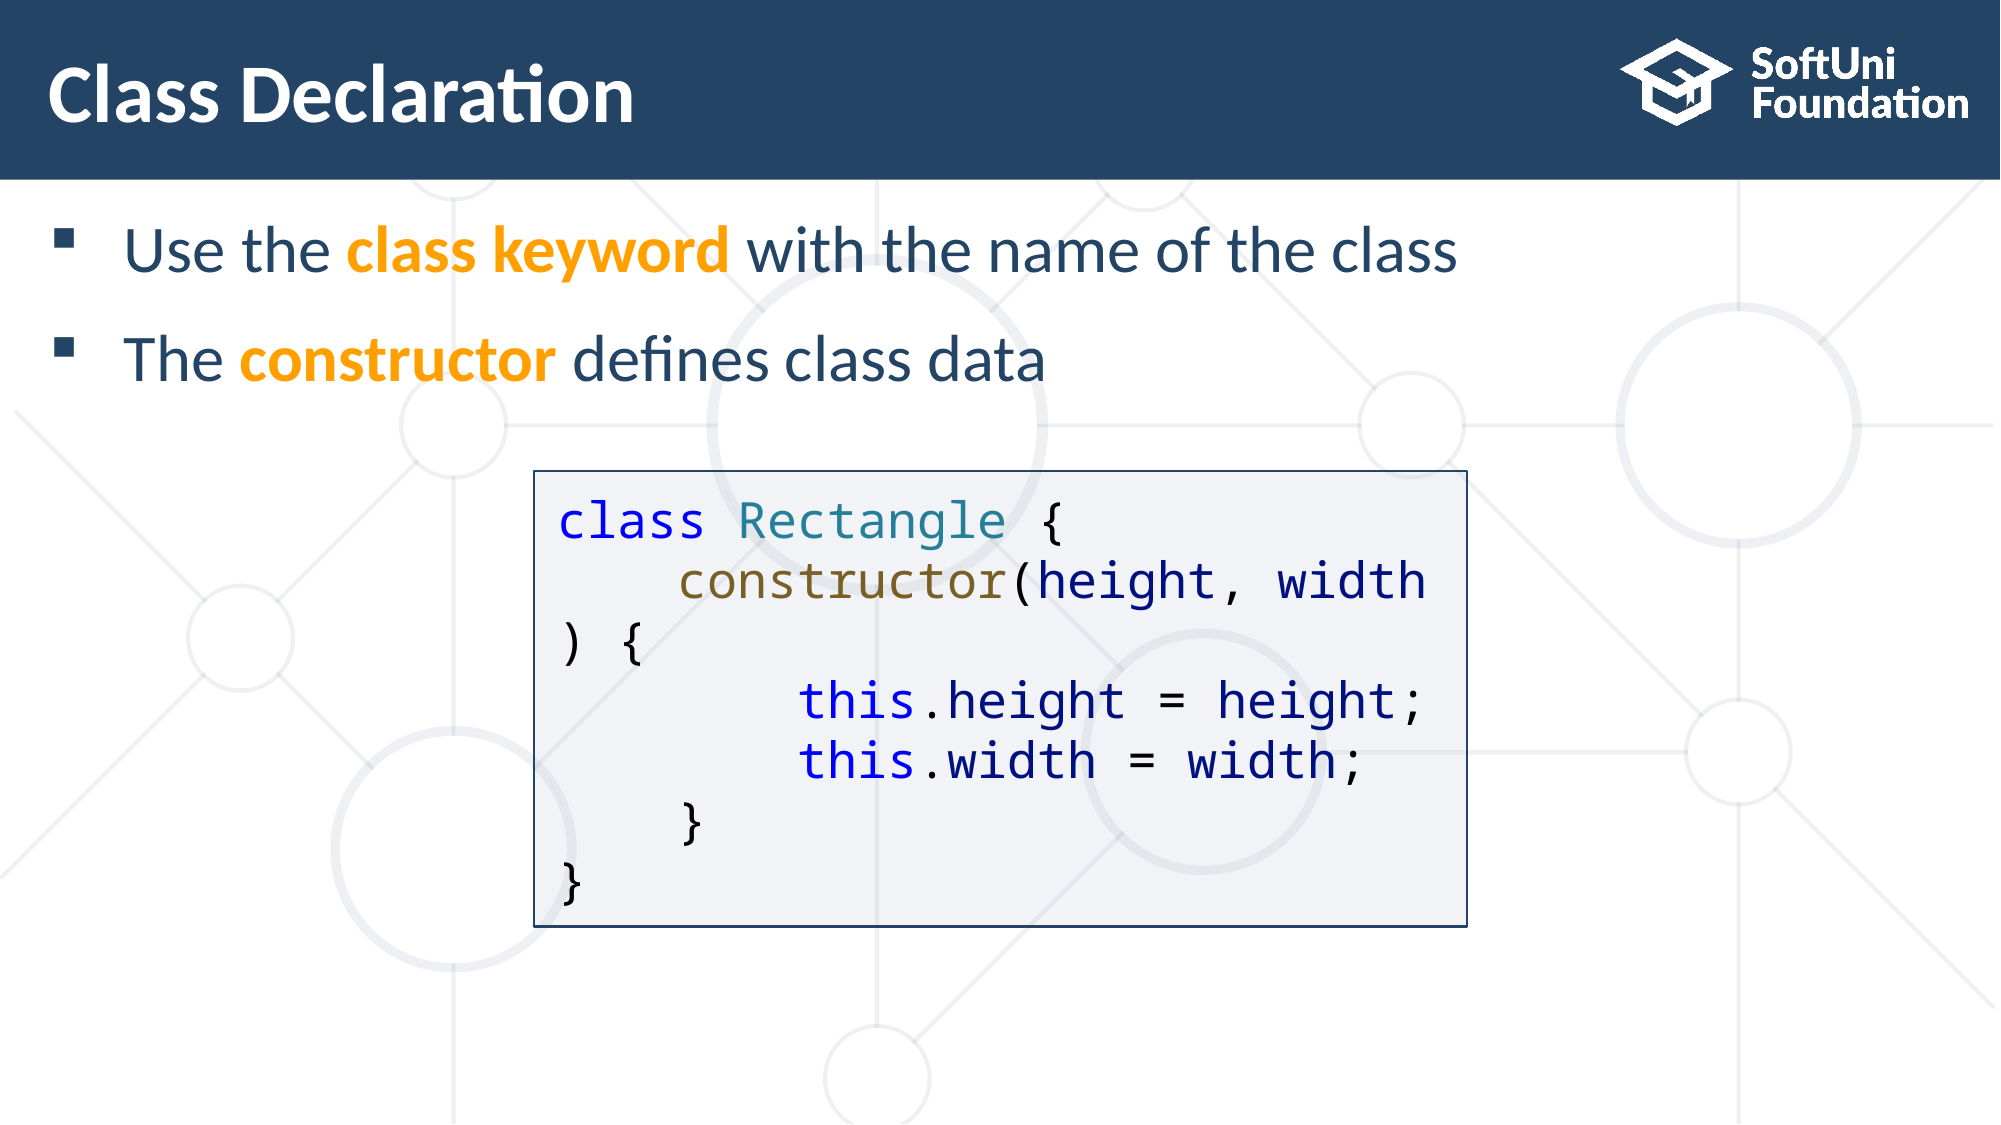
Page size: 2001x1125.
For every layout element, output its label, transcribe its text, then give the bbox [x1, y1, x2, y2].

picture [1619, 38, 1968, 126]
list Use the class keyword with the name of the class The constructor defines class data [31, 196, 1970, 1050]
text_box class Rectangle { constructor(height, width) { this.height = height; this.width = width; } } [533, 471, 1468, 927]
title Class Declaration [31, 16, 1591, 162]
